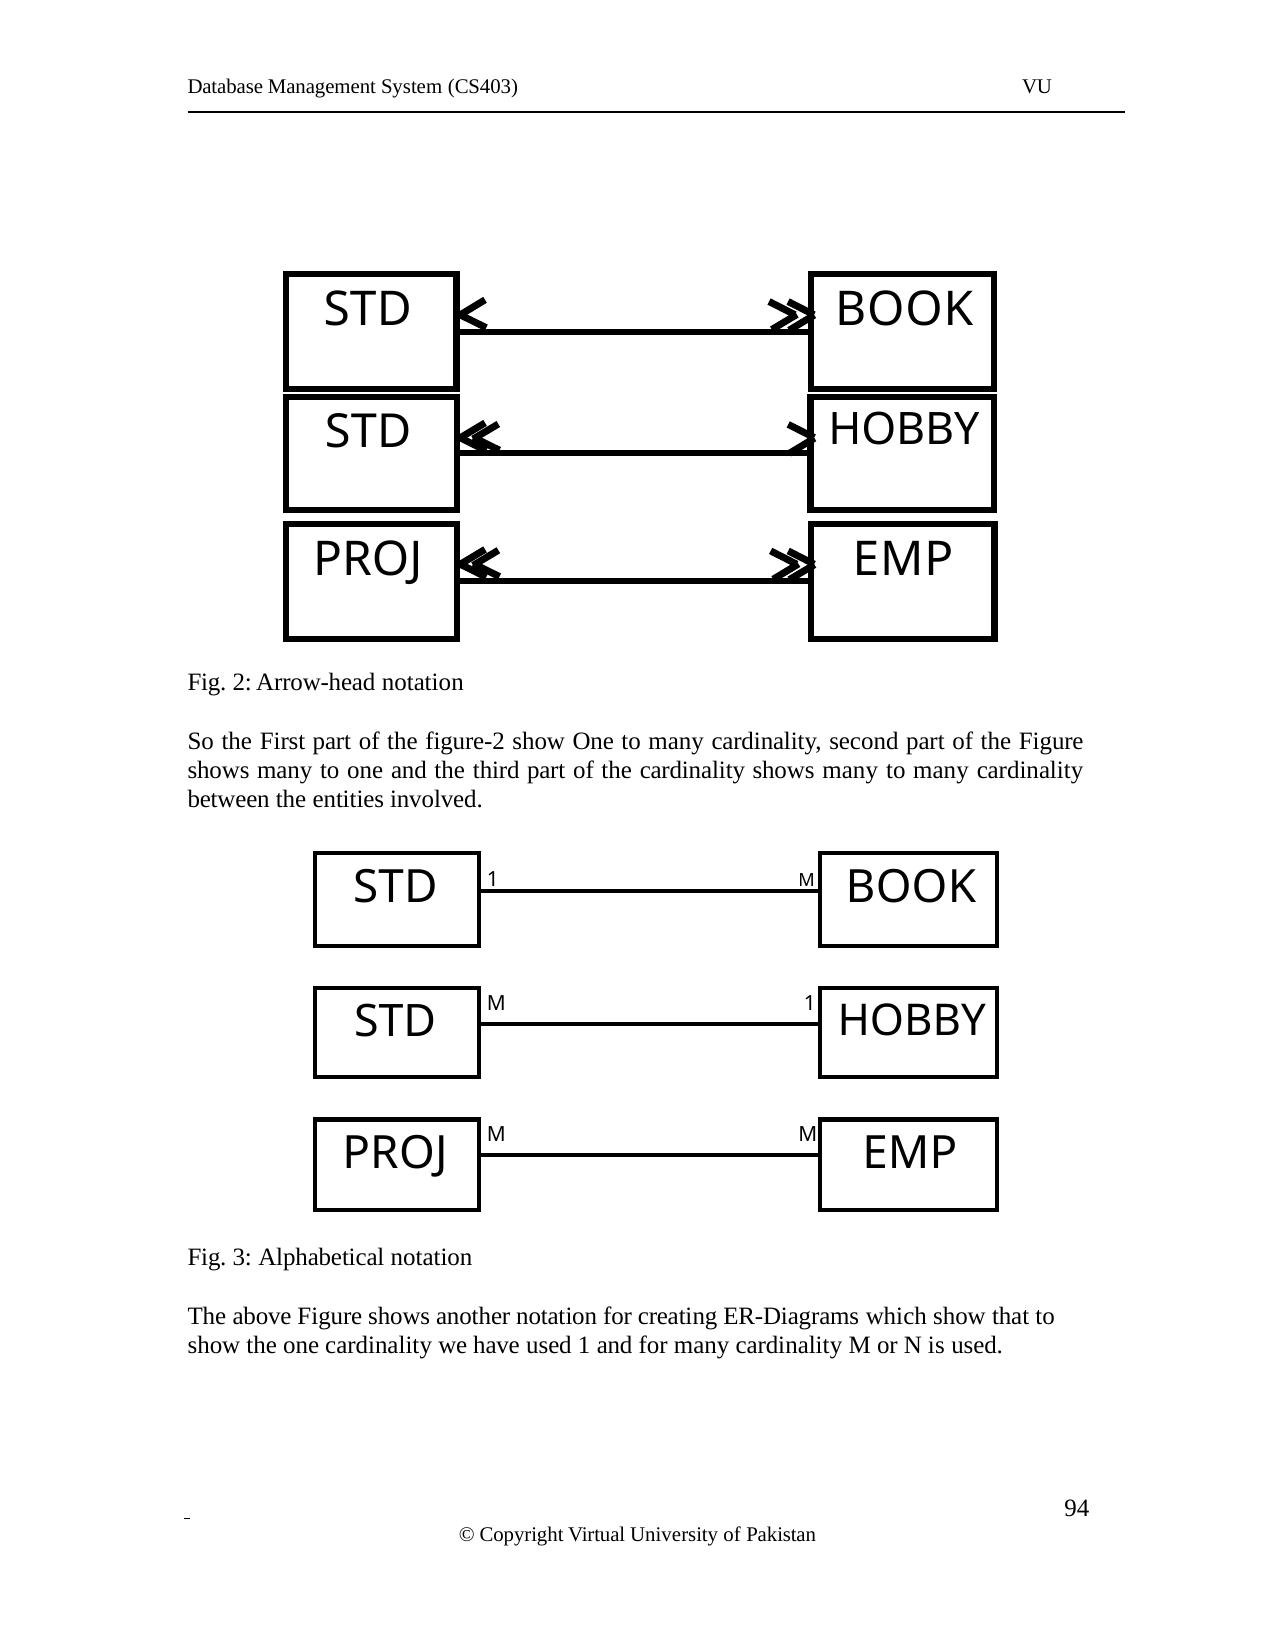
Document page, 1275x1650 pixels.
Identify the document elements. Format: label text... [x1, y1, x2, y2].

table_header [460, 524, 808, 578]
table_header PROJ [317, 1122, 477, 1208]
table_header EMP [822, 1122, 995, 1208]
table_header STD [289, 400, 454, 507]
table_header STD [289, 277, 453, 386]
table_header BOOK [822, 855, 995, 944]
table_header HOBBY [814, 400, 991, 507]
text_box Database Management System (CS403) [185, 72, 523, 99]
table_cell [481, 893, 818, 946]
table_cell [481, 1157, 818, 1210]
table_cell [481, 1026, 818, 1077]
text_box 94 © Copyright Virtual University of Pakistan [182, 1494, 1092, 1572]
table_header STD [317, 855, 477, 944]
table_header M 1 [481, 988, 818, 1022]
table_cell [460, 335, 808, 389]
table_header PROJ [289, 527, 454, 636]
table_header 1 M [481, 853, 818, 889]
text_box Fig. 2: Arrow-head notation So the First part of the figure-2 show One to many cardinality, second part of the Figure shows many to one and the third part of the cardinality shows many to many cardinality between the entities involved. [185, 665, 1092, 813]
table_cell [460, 456, 807, 510]
table_header [460, 397, 807, 450]
text_box VU [1020, 72, 1055, 99]
table_header EMP [814, 527, 991, 636]
table_header [460, 274, 808, 329]
text_box Fig. 3: Alphabetical notation The above Figure shows another notation for creating ER-Diagrams which show that to show the one cardinality we have used 1 and for many cardinality M or N is used. [185, 1240, 1092, 1359]
table_header BOOK [814, 277, 991, 386]
table_header HOBBY [822, 990, 995, 1075]
table_header M M [481, 1120, 818, 1153]
table_cell [460, 584, 808, 639]
table_header STD [317, 990, 477, 1075]
